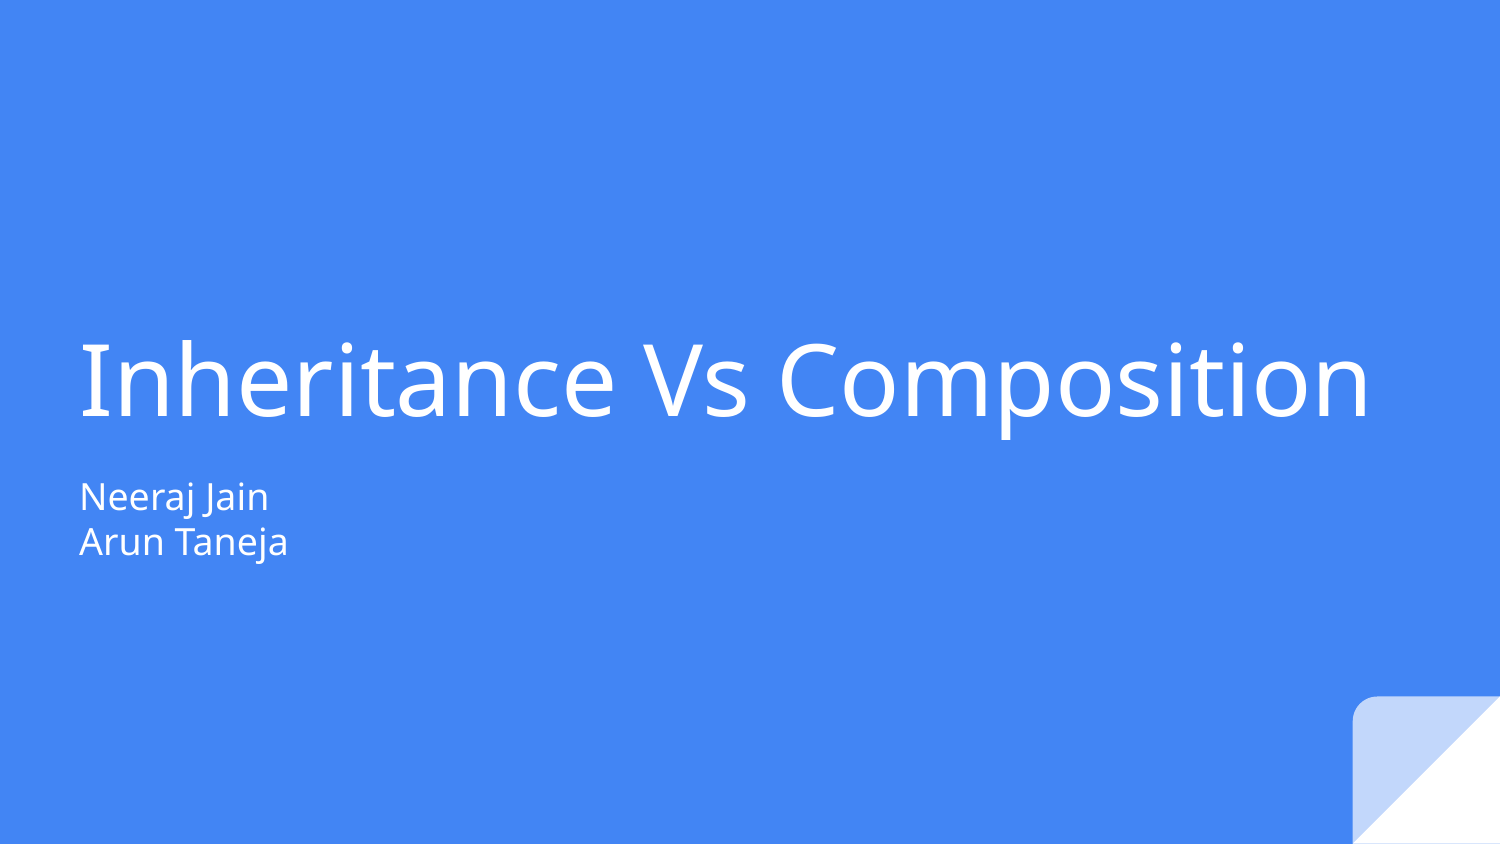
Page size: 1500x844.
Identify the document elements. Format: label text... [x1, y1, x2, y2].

title Inheritance Vs Composition [64, 281, 1413, 452]
subtitle Neeraj Jain Arun Taneja [64, 457, 1413, 581]
